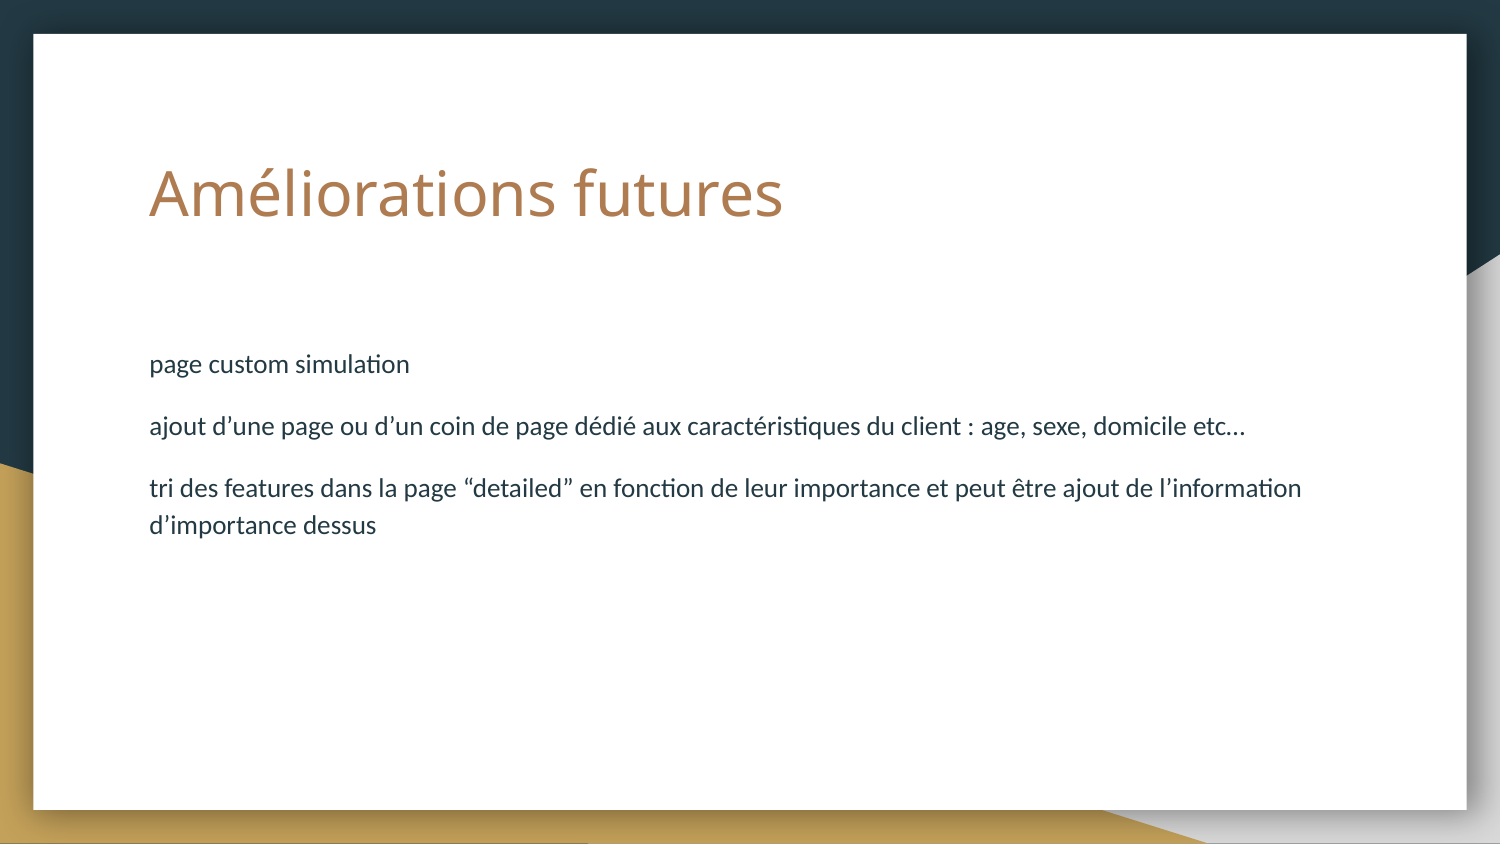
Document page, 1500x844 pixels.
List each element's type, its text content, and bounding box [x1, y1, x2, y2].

list page custom simulation ajout d’une page ou d’un coin de page dédié aux caractéristiques du client : age, sexe, domicile etc… tri des features dans la page “detailed” en fonction de leur importance et peut être ajout de l’information d’importance dessus [134, 326, 1366, 729]
title Améliorations futures [134, 138, 1366, 296]
